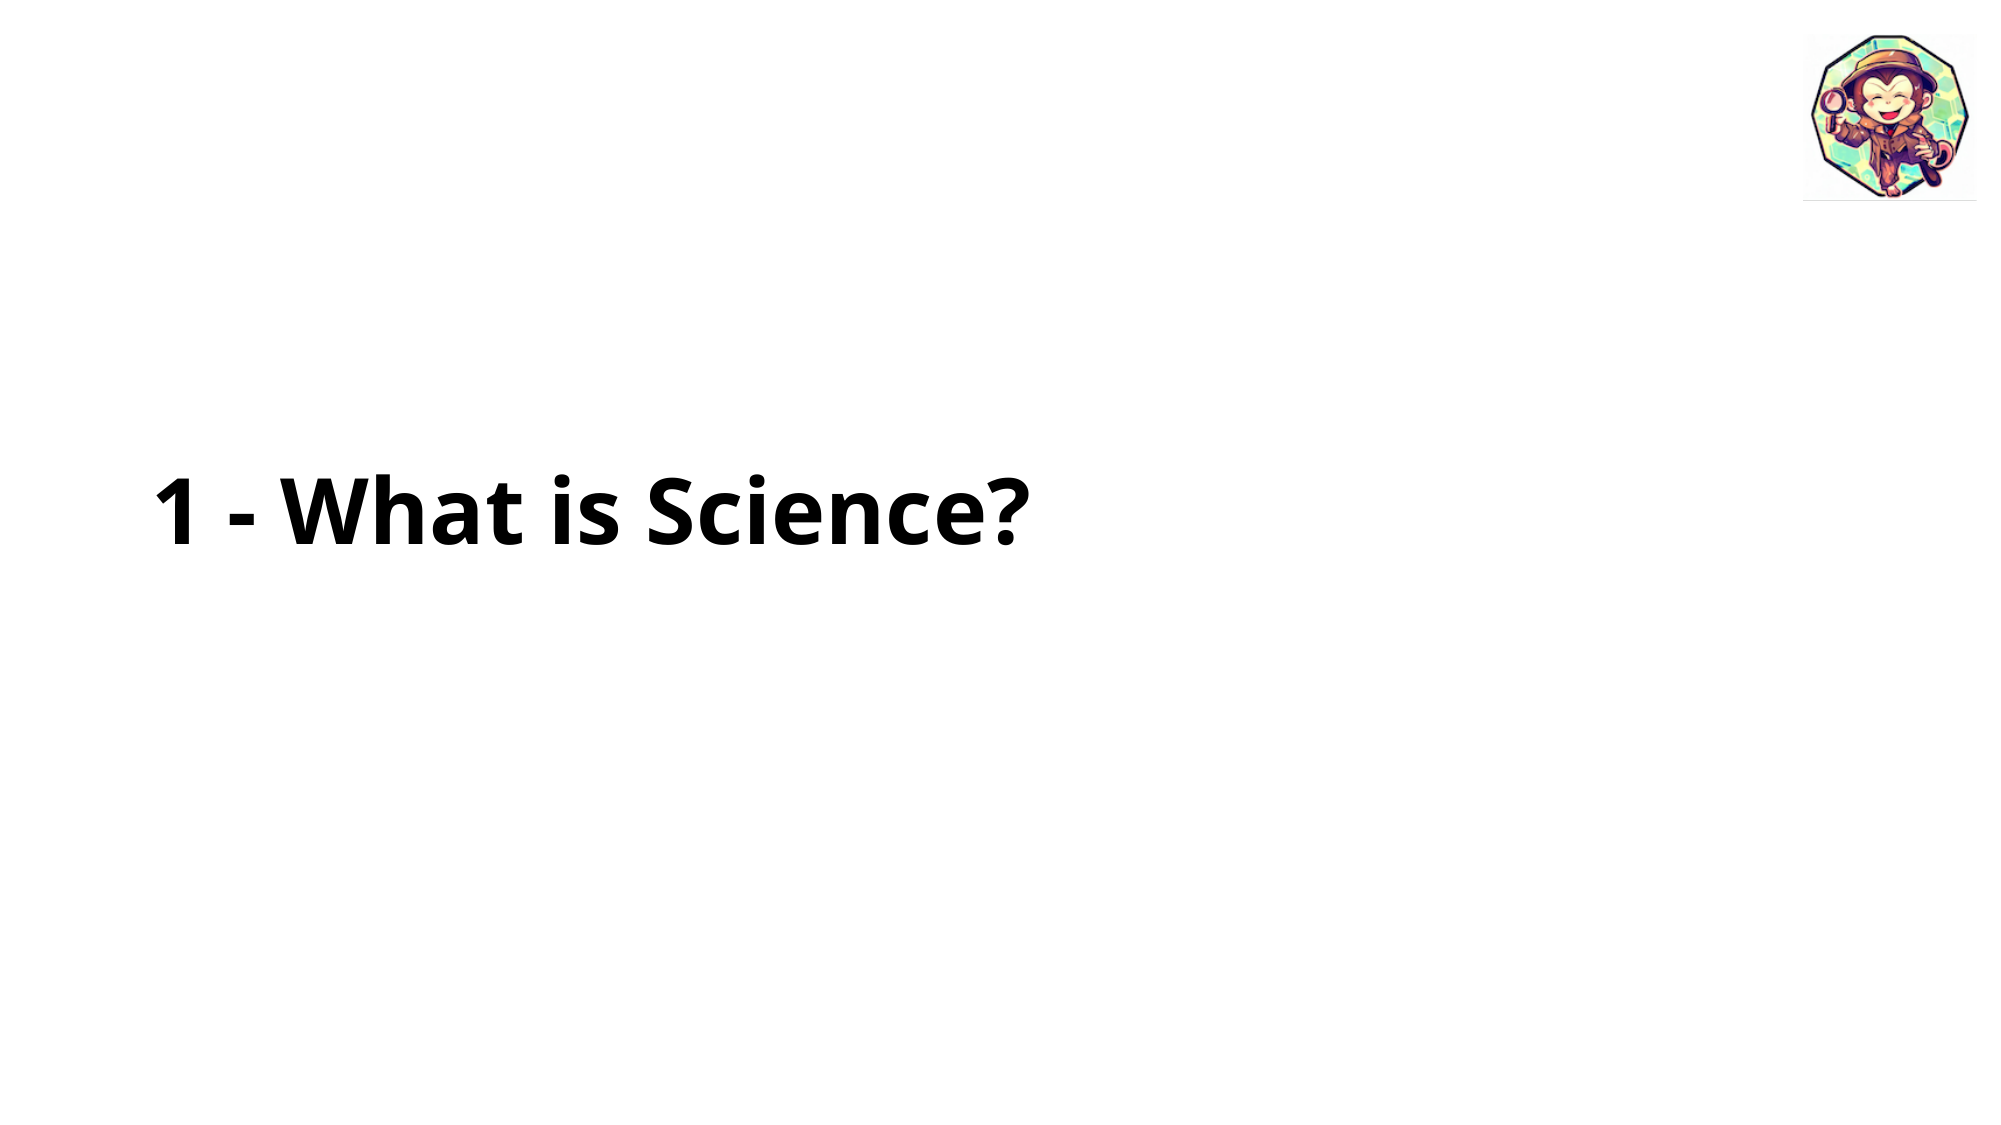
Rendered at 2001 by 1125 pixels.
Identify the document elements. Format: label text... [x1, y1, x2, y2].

title 1 - What is Science? [136, 280, 1862, 749]
picture [1803, 34, 1978, 209]
